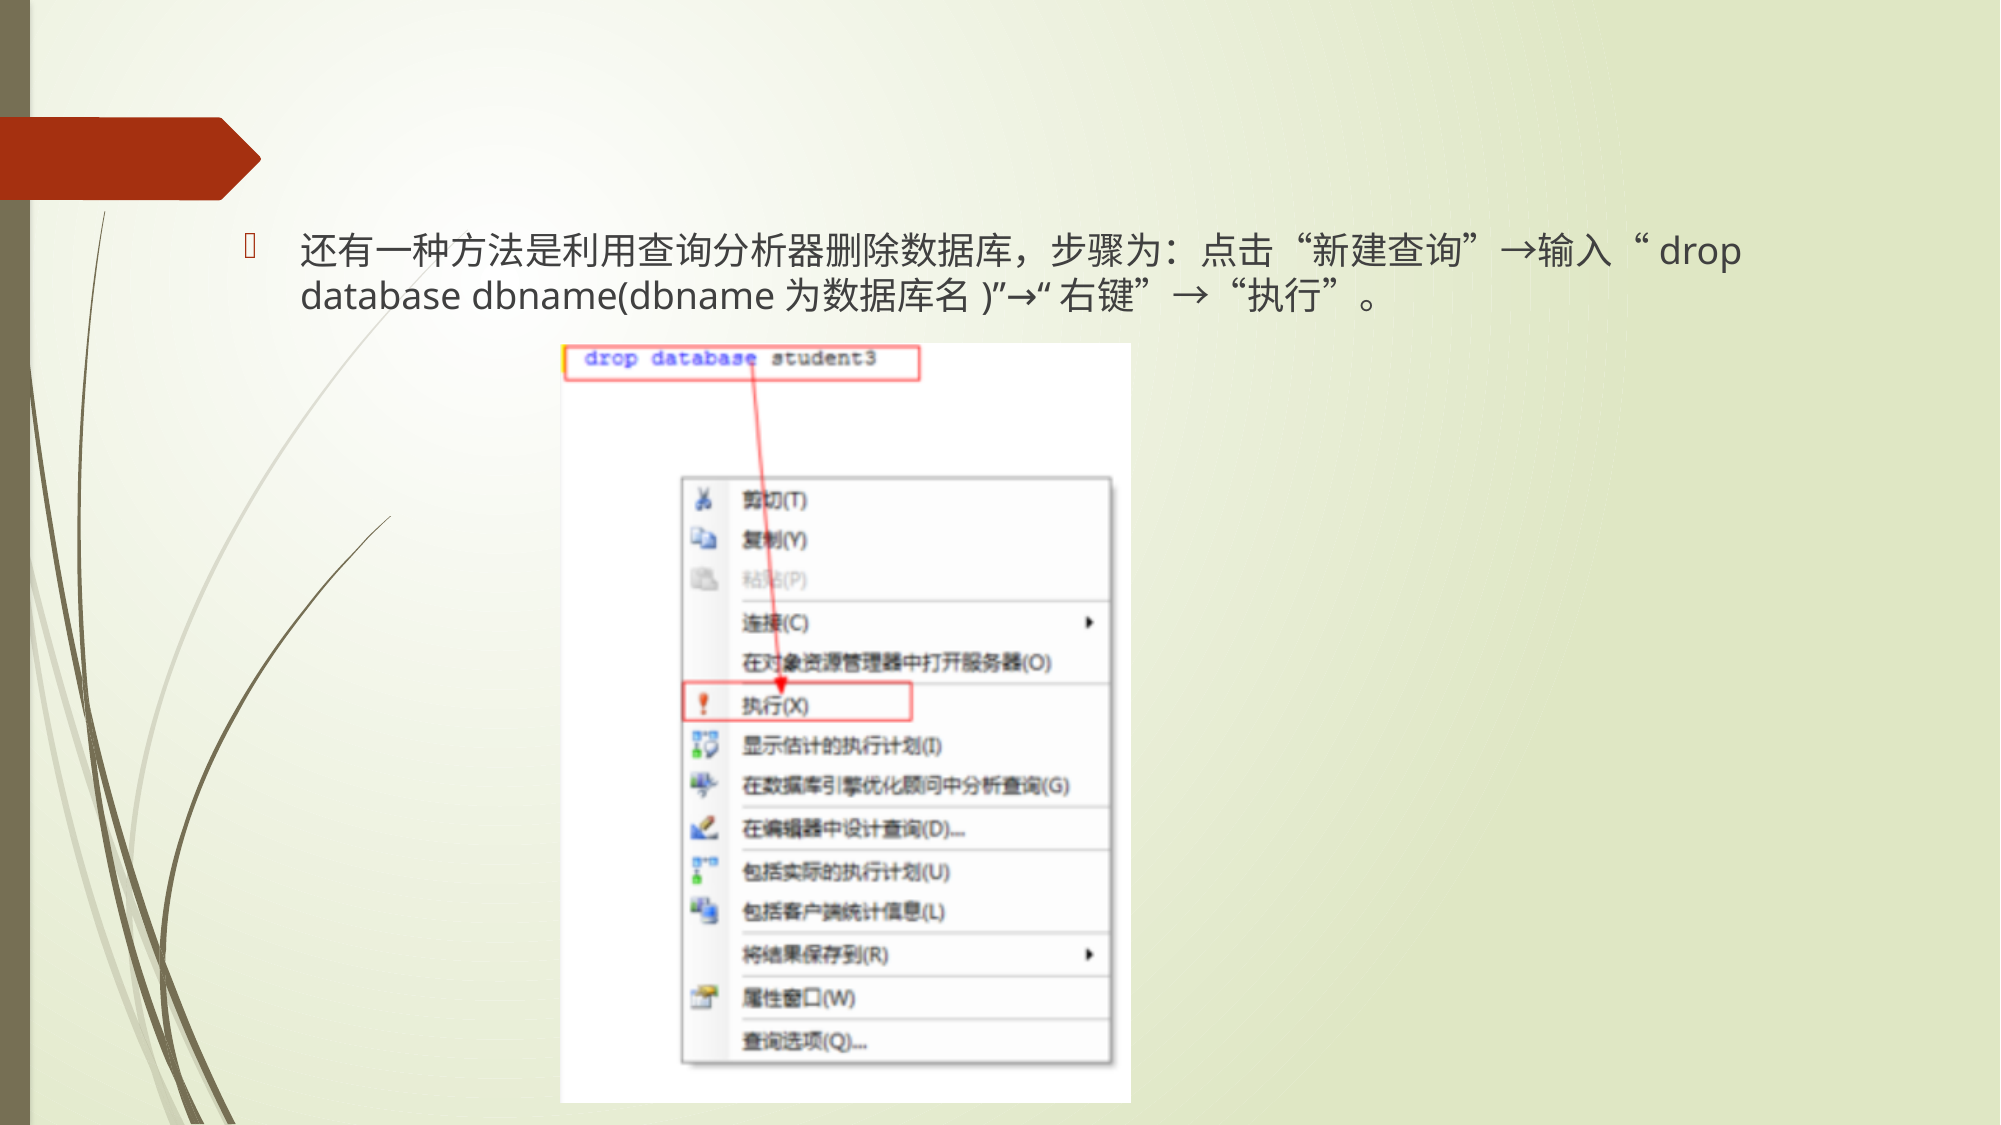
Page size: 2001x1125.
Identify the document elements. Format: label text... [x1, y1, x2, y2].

list 还有一种方法是利用查询分析器删除数据库，步骤为：点击“新建查询”→输入“drop database dbname(dbname为数据库名)”→“右键”→“执行”。 [228, 219, 1888, 1067]
picture [560, 343, 1131, 1104]
